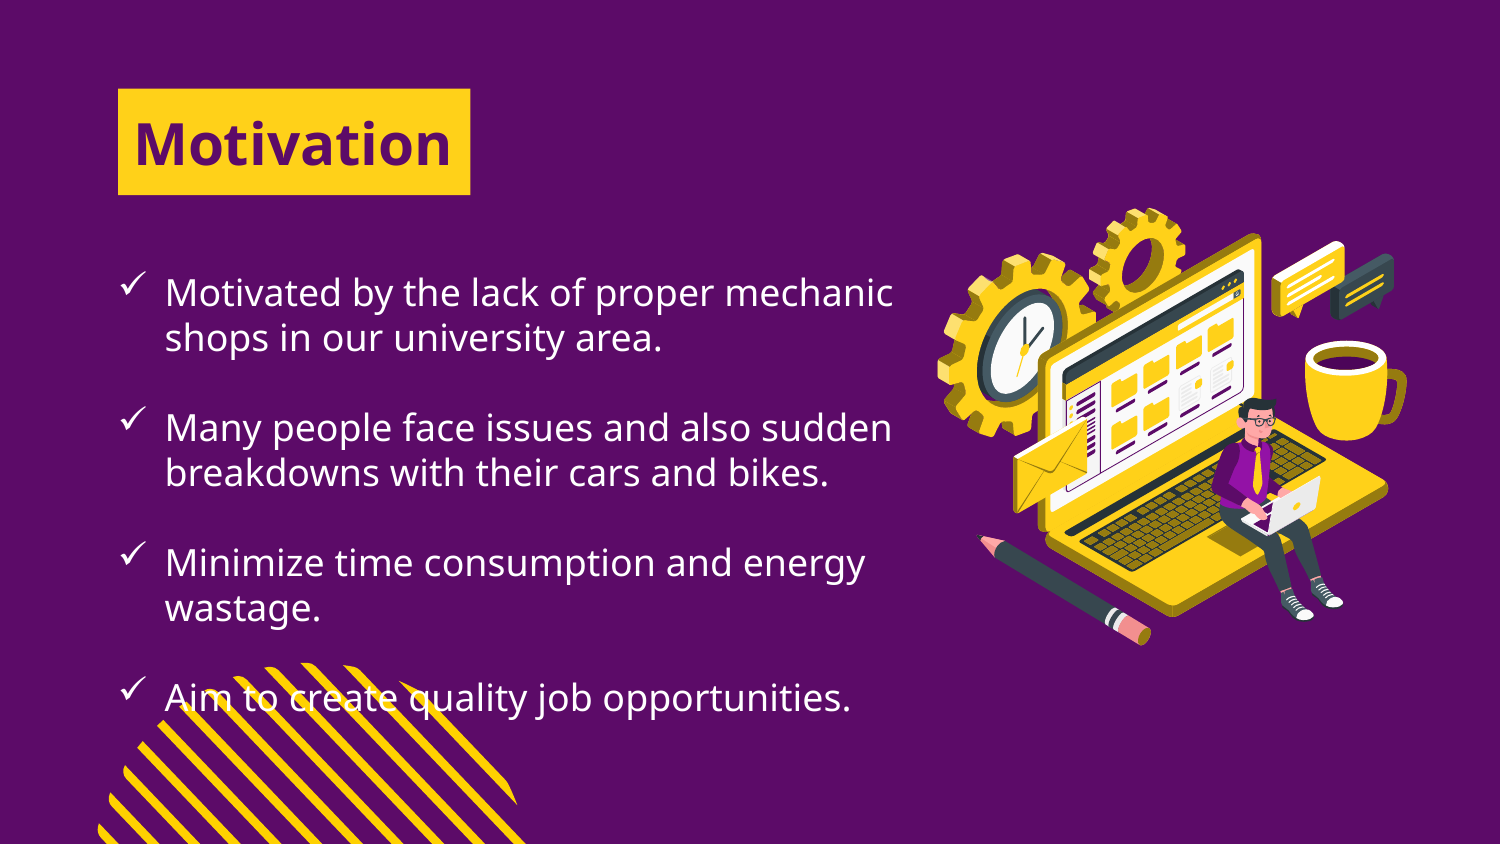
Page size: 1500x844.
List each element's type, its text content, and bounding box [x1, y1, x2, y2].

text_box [937, 207, 1409, 651]
title Motivation [118, 88, 471, 196]
subtitle Motivated by the lack of proper mechanic shops in our university area. Many people face issues and also sudden breakdowns with their cars and bikes. Minimize time consumption and energy wastage. Aim to create quality job opportunities. [102, 254, 916, 774]
